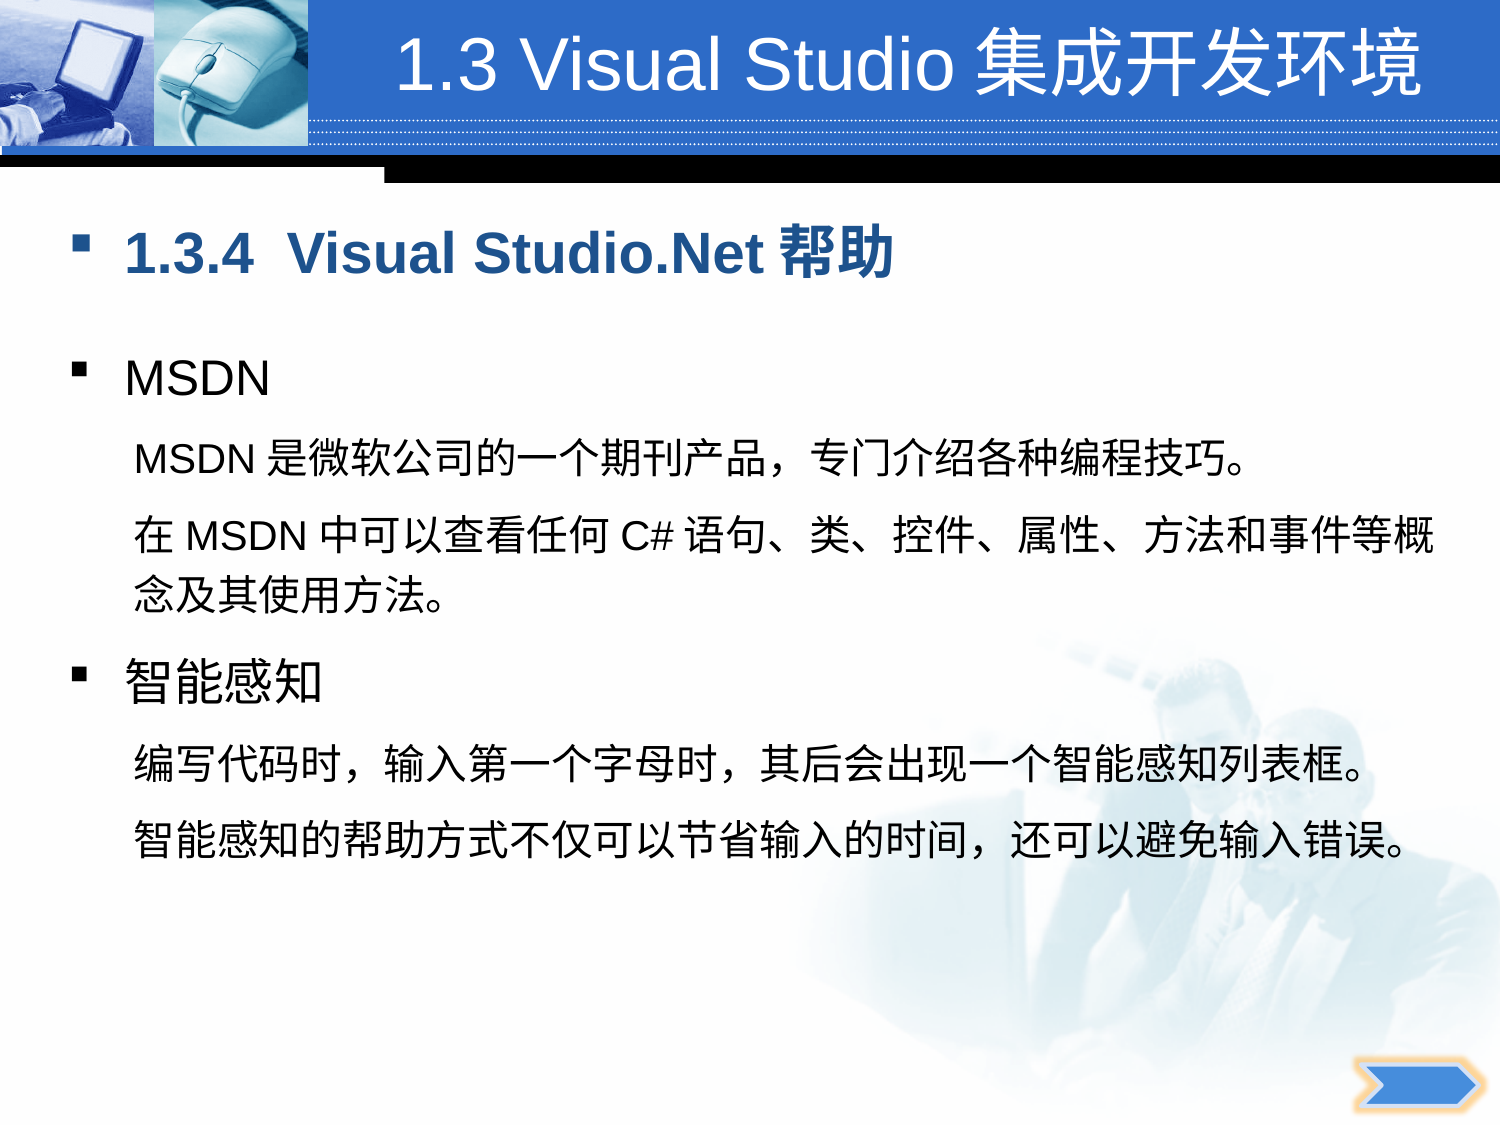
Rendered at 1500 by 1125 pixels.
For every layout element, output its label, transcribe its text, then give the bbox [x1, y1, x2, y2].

picture [0, 167, 1500, 1125]
title 1.3 Visual Studio集成开发环境 [379, 16, 1500, 105]
text_box [1358, 1062, 1482, 1109]
text_box 1.3.4 Visual Studio.Net帮助 [53, 208, 1404, 315]
picture [0, 0, 308, 155]
text_box MSDN MSDN是微软公司的一个期刊产品，专门介绍各种编程技巧。 在MSDN中可以查看任何C#语句、类、控件、属性、方法和事件等概念及其使用方法。 智能感知 编写代码时，输入第一个字母时，其后会出现一个智能感知列表框。 智能感知的帮助方式不仅可以节省输入的时间，还可以避免输入错误。 [53, 326, 1459, 882]
